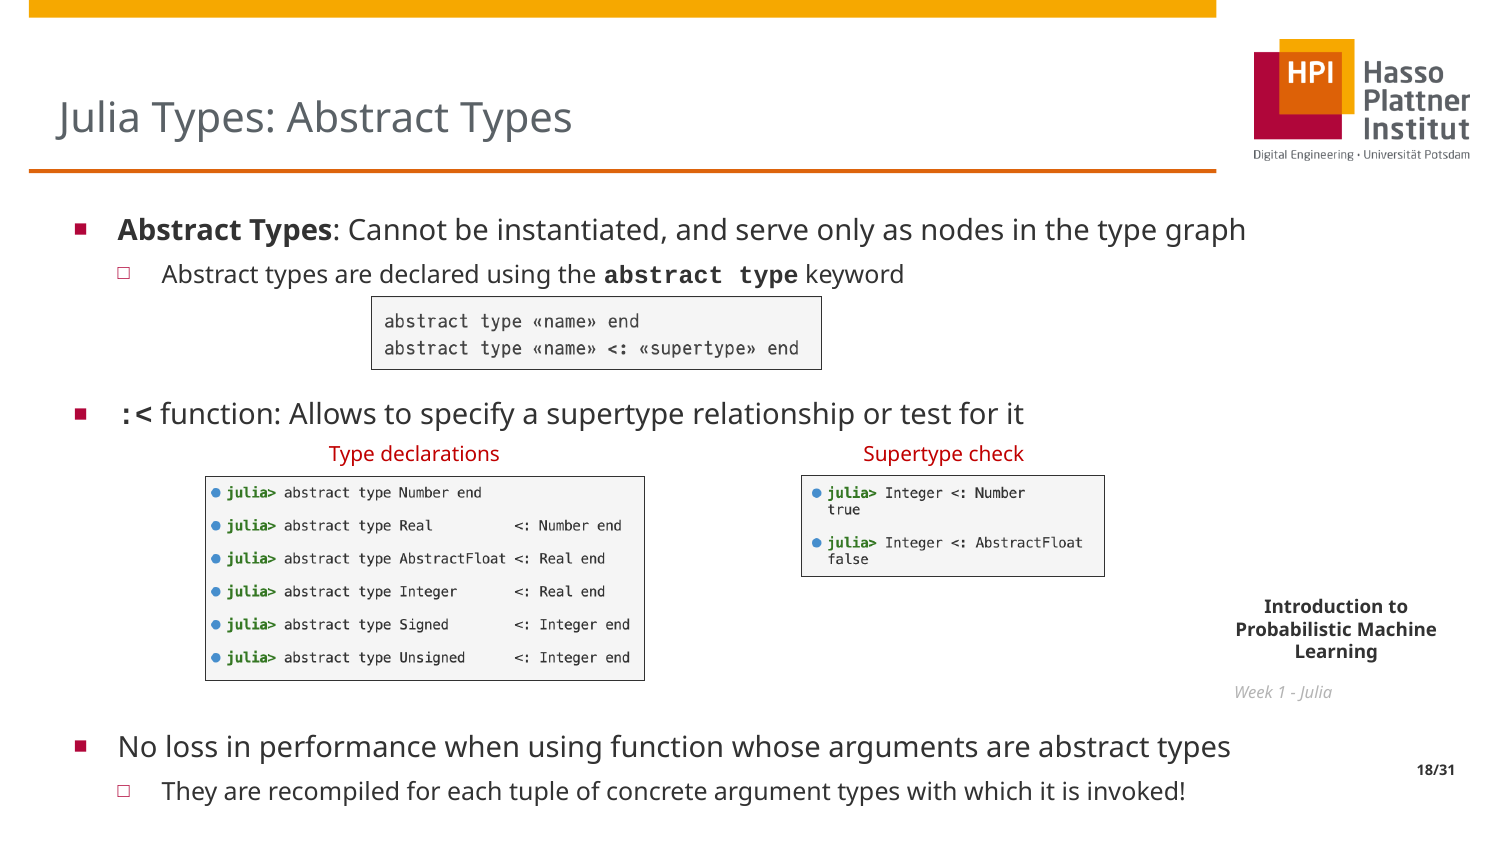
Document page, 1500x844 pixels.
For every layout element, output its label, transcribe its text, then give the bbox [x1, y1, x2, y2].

picture [205, 476, 645, 681]
text_box Type declarations [290, 432, 539, 474]
list Abstract Types: Cannot be instantiated, and serve only as nodes in the type graph Abstract types are declared using the abstract type keyword :< function: Allows to specify a supertype relationship or test for it No loss in performance when using function whose arguments are abstract types They are recompiled for each tuple of concrete argument types with which it is invoked! [58, 203, 1270, 788]
text_box Supertype check [819, 432, 1068, 474]
picture [801, 475, 1105, 578]
picture [371, 295, 822, 370]
picture [1254, 39, 1470, 161]
title Julia Types: Abstract Types [58, 17, 1187, 170]
